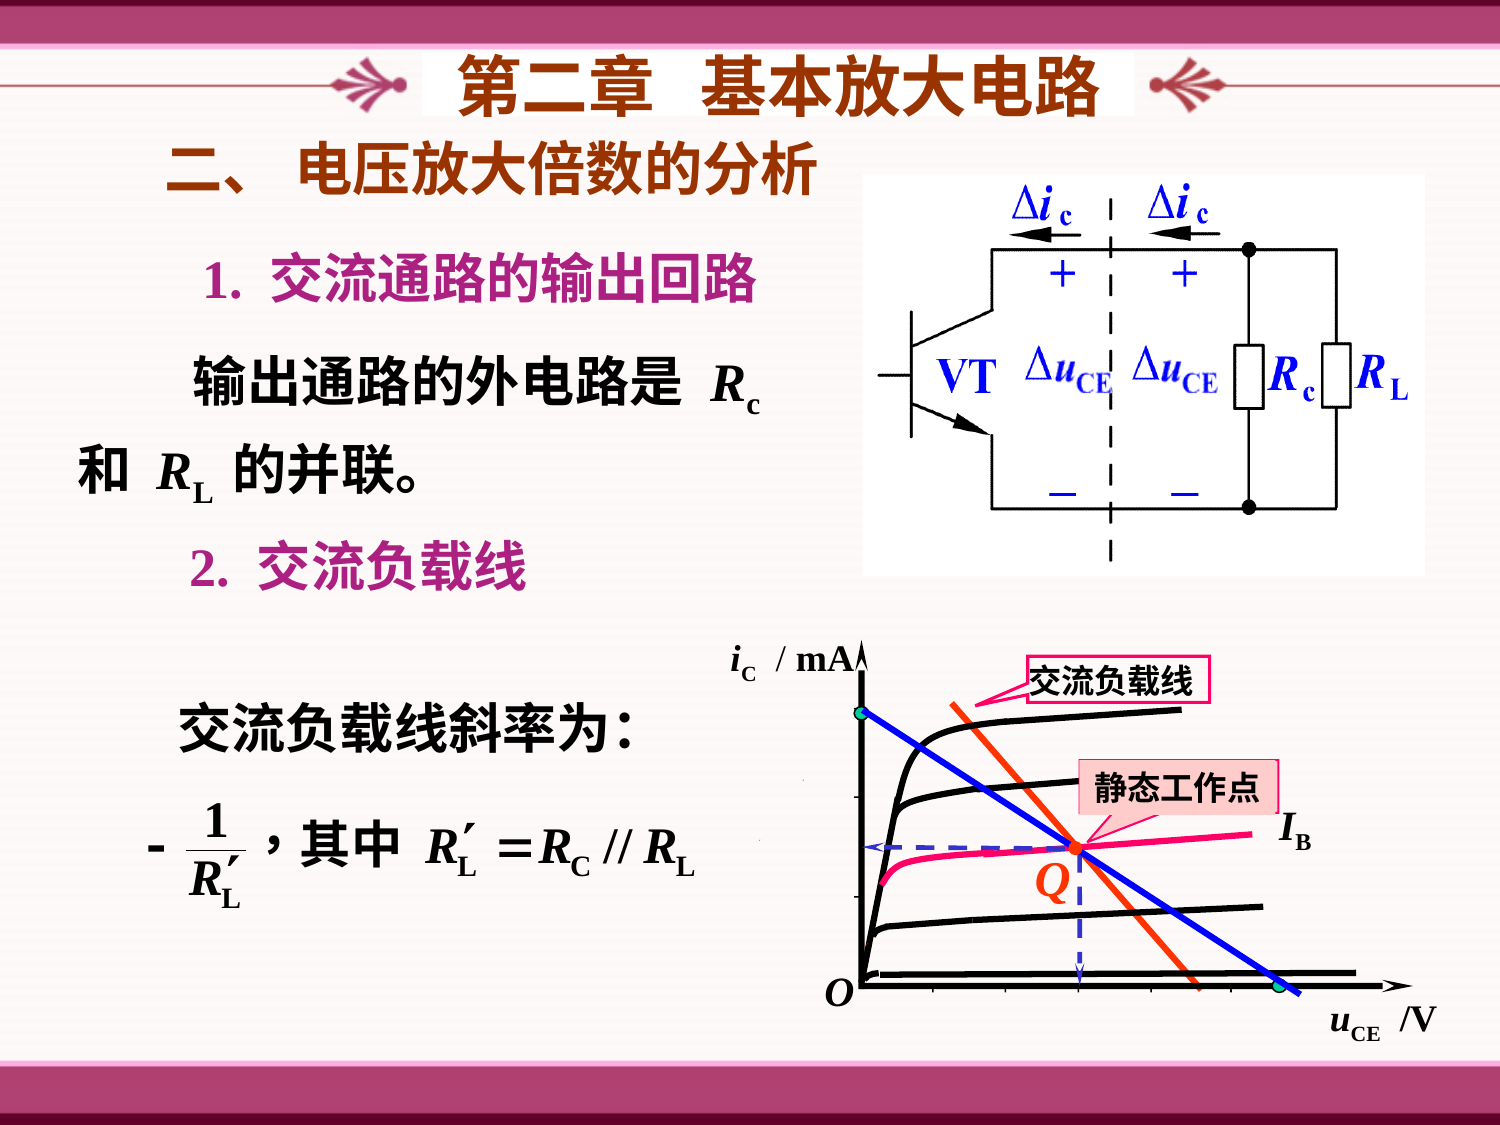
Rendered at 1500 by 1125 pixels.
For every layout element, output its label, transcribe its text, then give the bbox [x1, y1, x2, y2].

text_box 交流负载线斜率为： [162, 687, 714, 768]
text_box 输出通路的外电路是 Rc 和 RL 的并联。 [62, 324, 775, 518]
text_box 2. 交流负载线 [174, 524, 788, 605]
text_box 二、 电压放大倍数的分析 [150, 125, 875, 210]
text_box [862, 174, 1425, 629]
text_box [714, 629, 1455, 1076]
text_box 第二章 基本放大电路 [421, 53, 1135, 116]
text_box 1. 交流通路的输出回路 [187, 237, 862, 318]
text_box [144, 792, 700, 913]
picture [0, 0, 1500, 1125]
